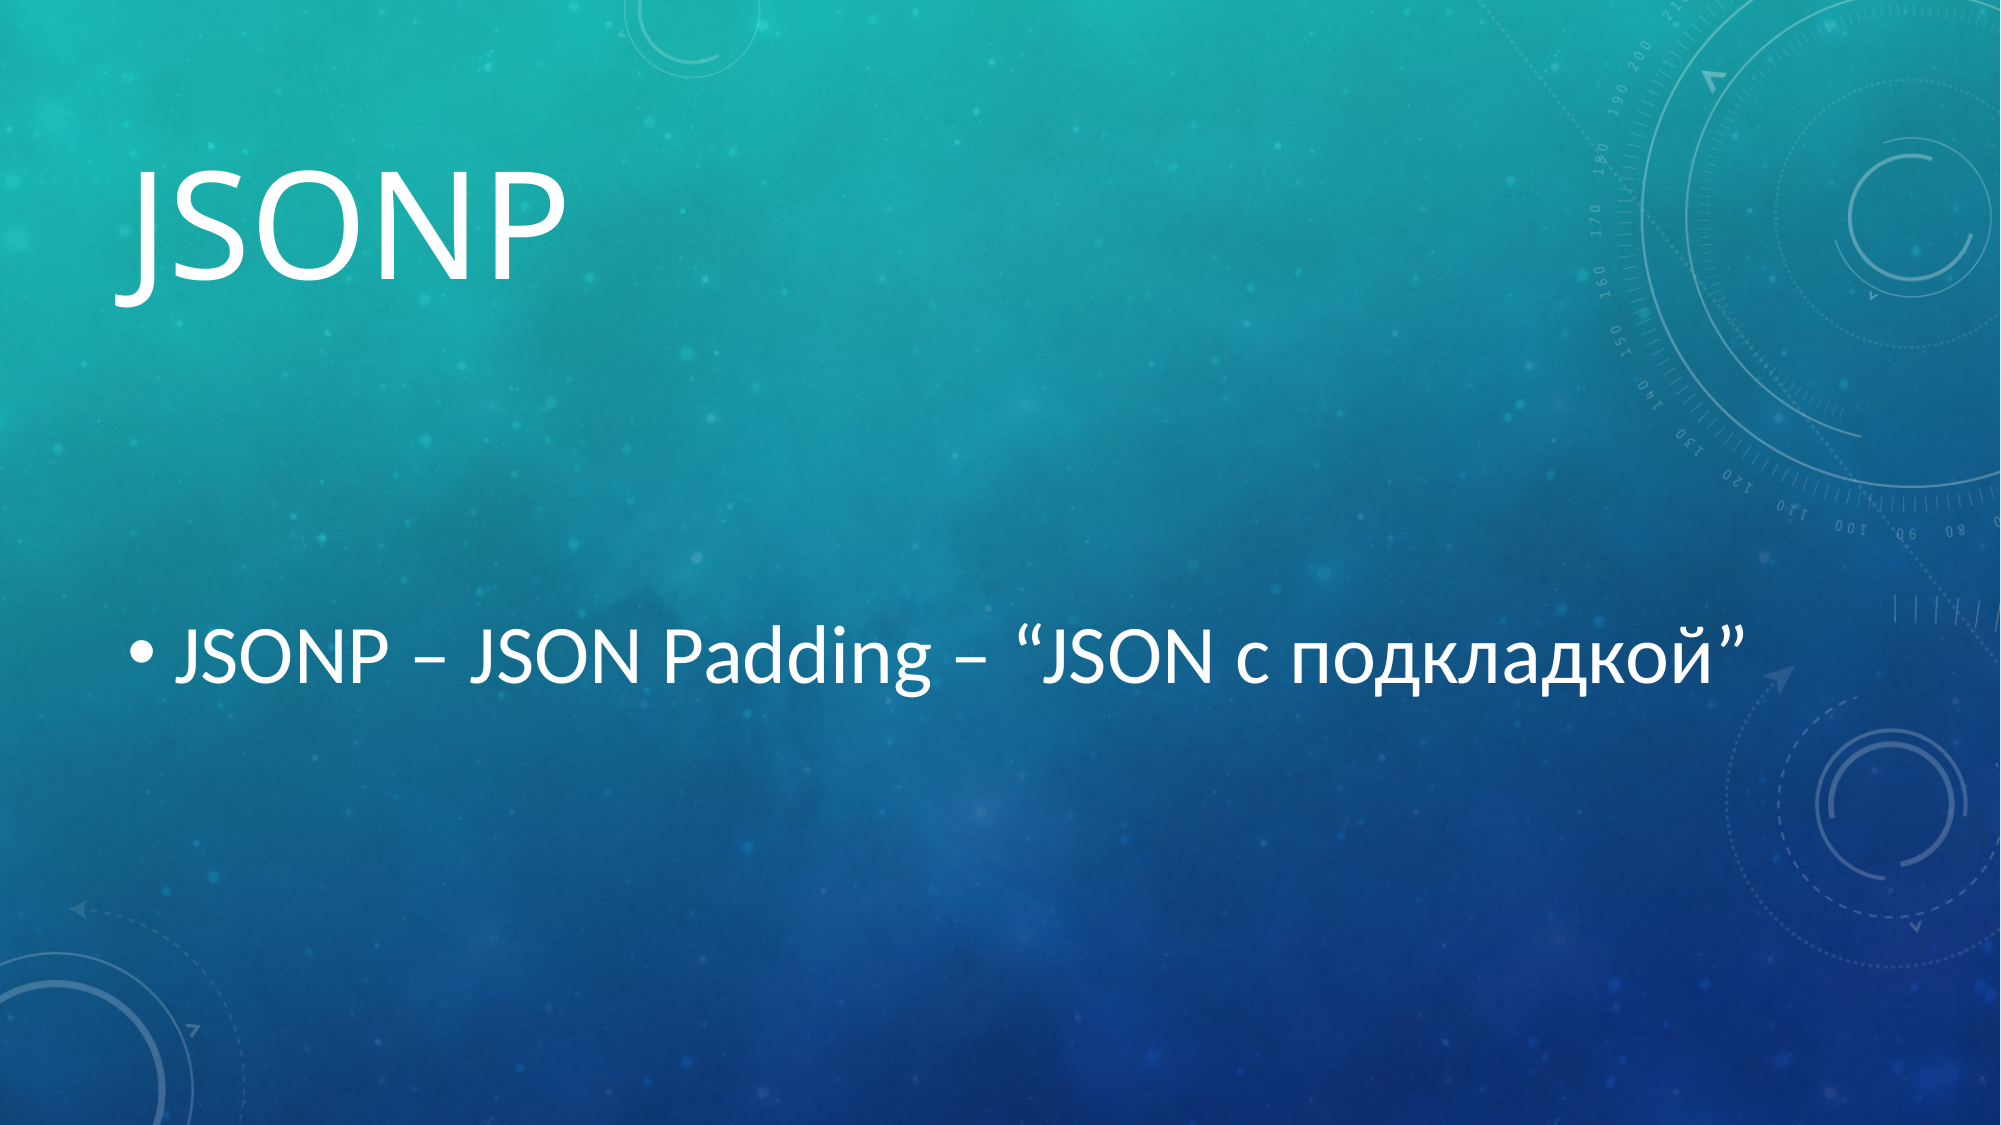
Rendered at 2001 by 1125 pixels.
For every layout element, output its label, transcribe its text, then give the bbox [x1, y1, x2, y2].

picture [0, 0, 2001, 1125]
title JSONP [112, 99, 1775, 339]
list JSONP – JSON Padding – “JSON с подкладкой” [112, 351, 1775, 950]
